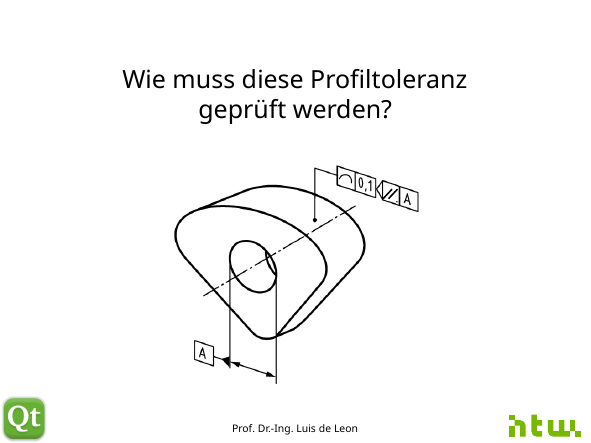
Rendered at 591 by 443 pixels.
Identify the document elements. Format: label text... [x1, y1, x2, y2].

picture [1, 396, 47, 442]
text_box Wie muss diese Profiltoleranz geprüft werden? [93, 56, 497, 131]
text_box Prof. Dr.-Ing. Luis de Leon [217, 415, 374, 443]
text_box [160, 154, 431, 393]
picture [509, 414, 581, 437]
